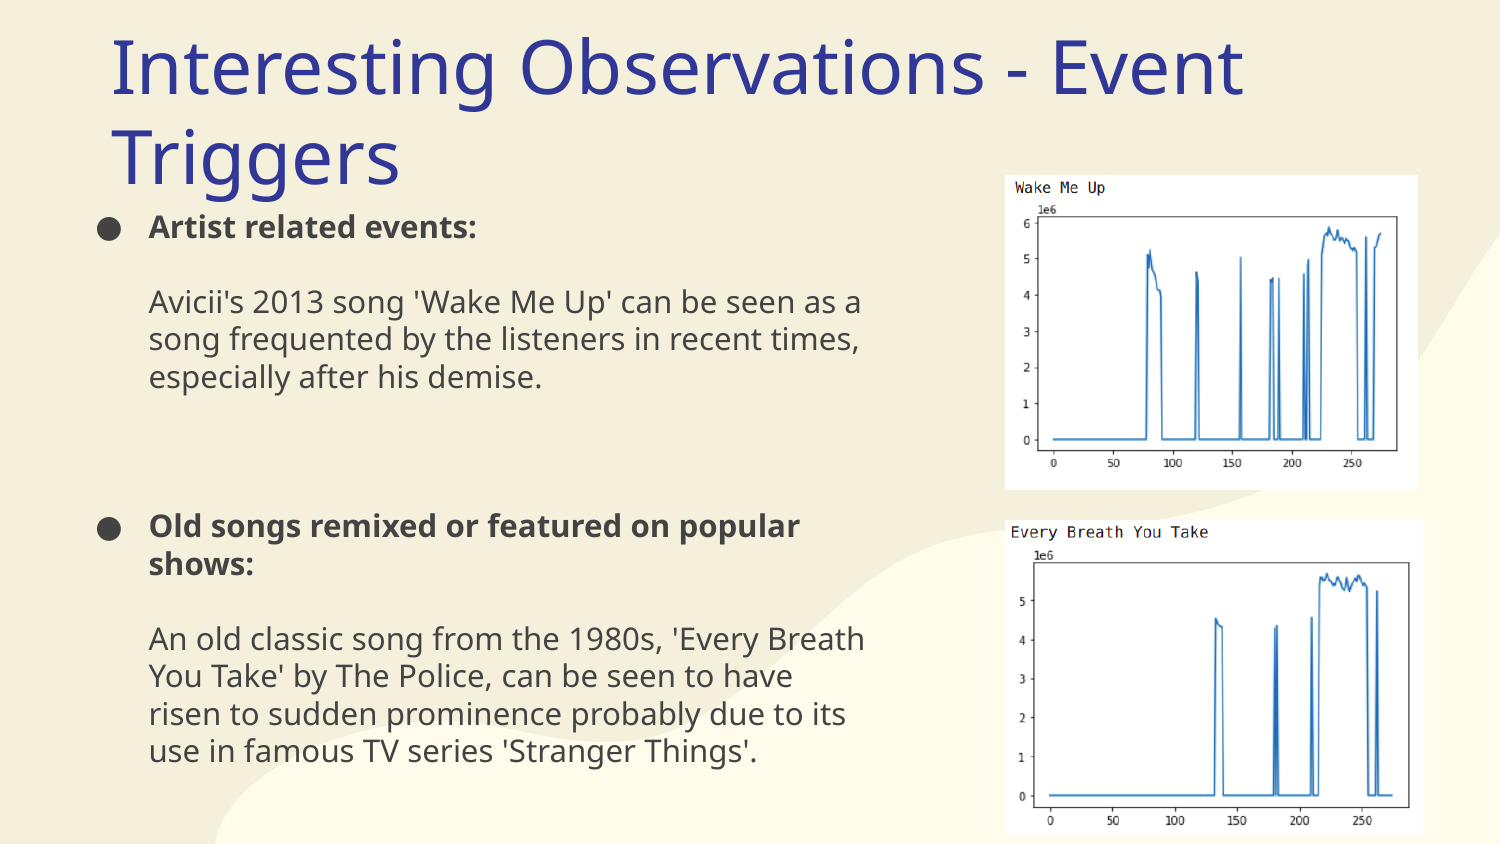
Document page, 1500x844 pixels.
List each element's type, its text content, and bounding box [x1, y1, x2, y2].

subtitle Artist related events: Avicii's 2013 song 'Wake Me Up' can be seen as a song frequented by the listeners in recent times, especially after his demise. Old songs remixed or featured on popular shows: An old classic song from the 1980s, 'Every Breath You Take' by The Police, can be seen to have risen to sudden prominence probably due to its use in famous TV series 'Stranger Things'. [58, 190, 887, 786]
title Interesting Observations - Event Triggers [96, 65, 1380, 154]
picture [1004, 175, 1418, 491]
picture [1004, 520, 1423, 836]
